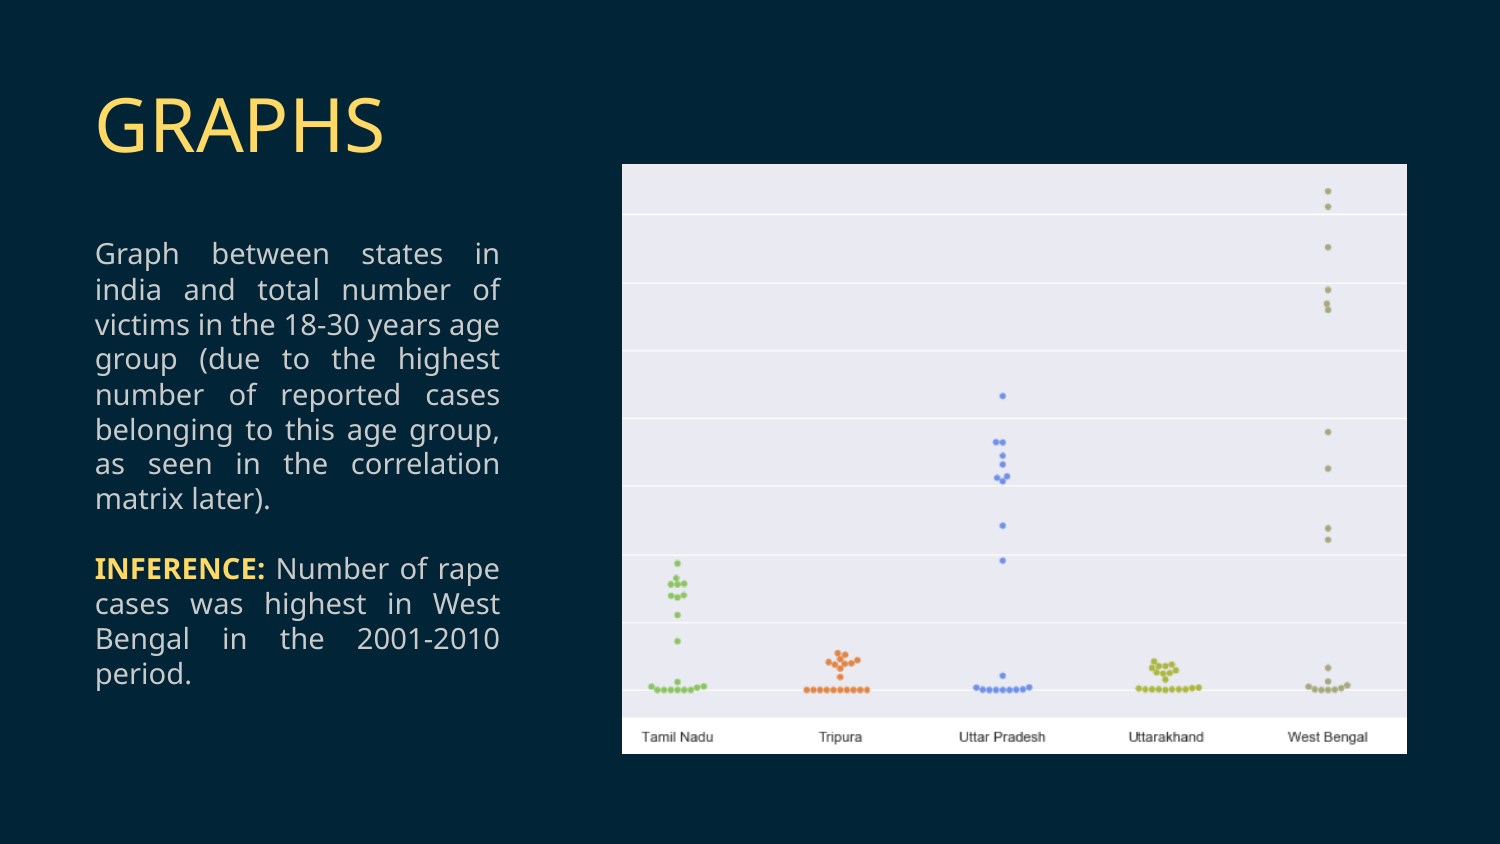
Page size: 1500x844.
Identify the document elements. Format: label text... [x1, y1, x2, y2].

picture [623, 165, 1406, 753]
text_box Graph between states in india and total number of victims in the 18-30 years age group (due to the highest number of reported cases belonging to this age group, as seen in the correlation matrix later). INFERENCE: Number of rape cases was highest in West Bengal in the 2001-2010 period. [79, 220, 516, 697]
title GRAPHS [79, 62, 1478, 157]
